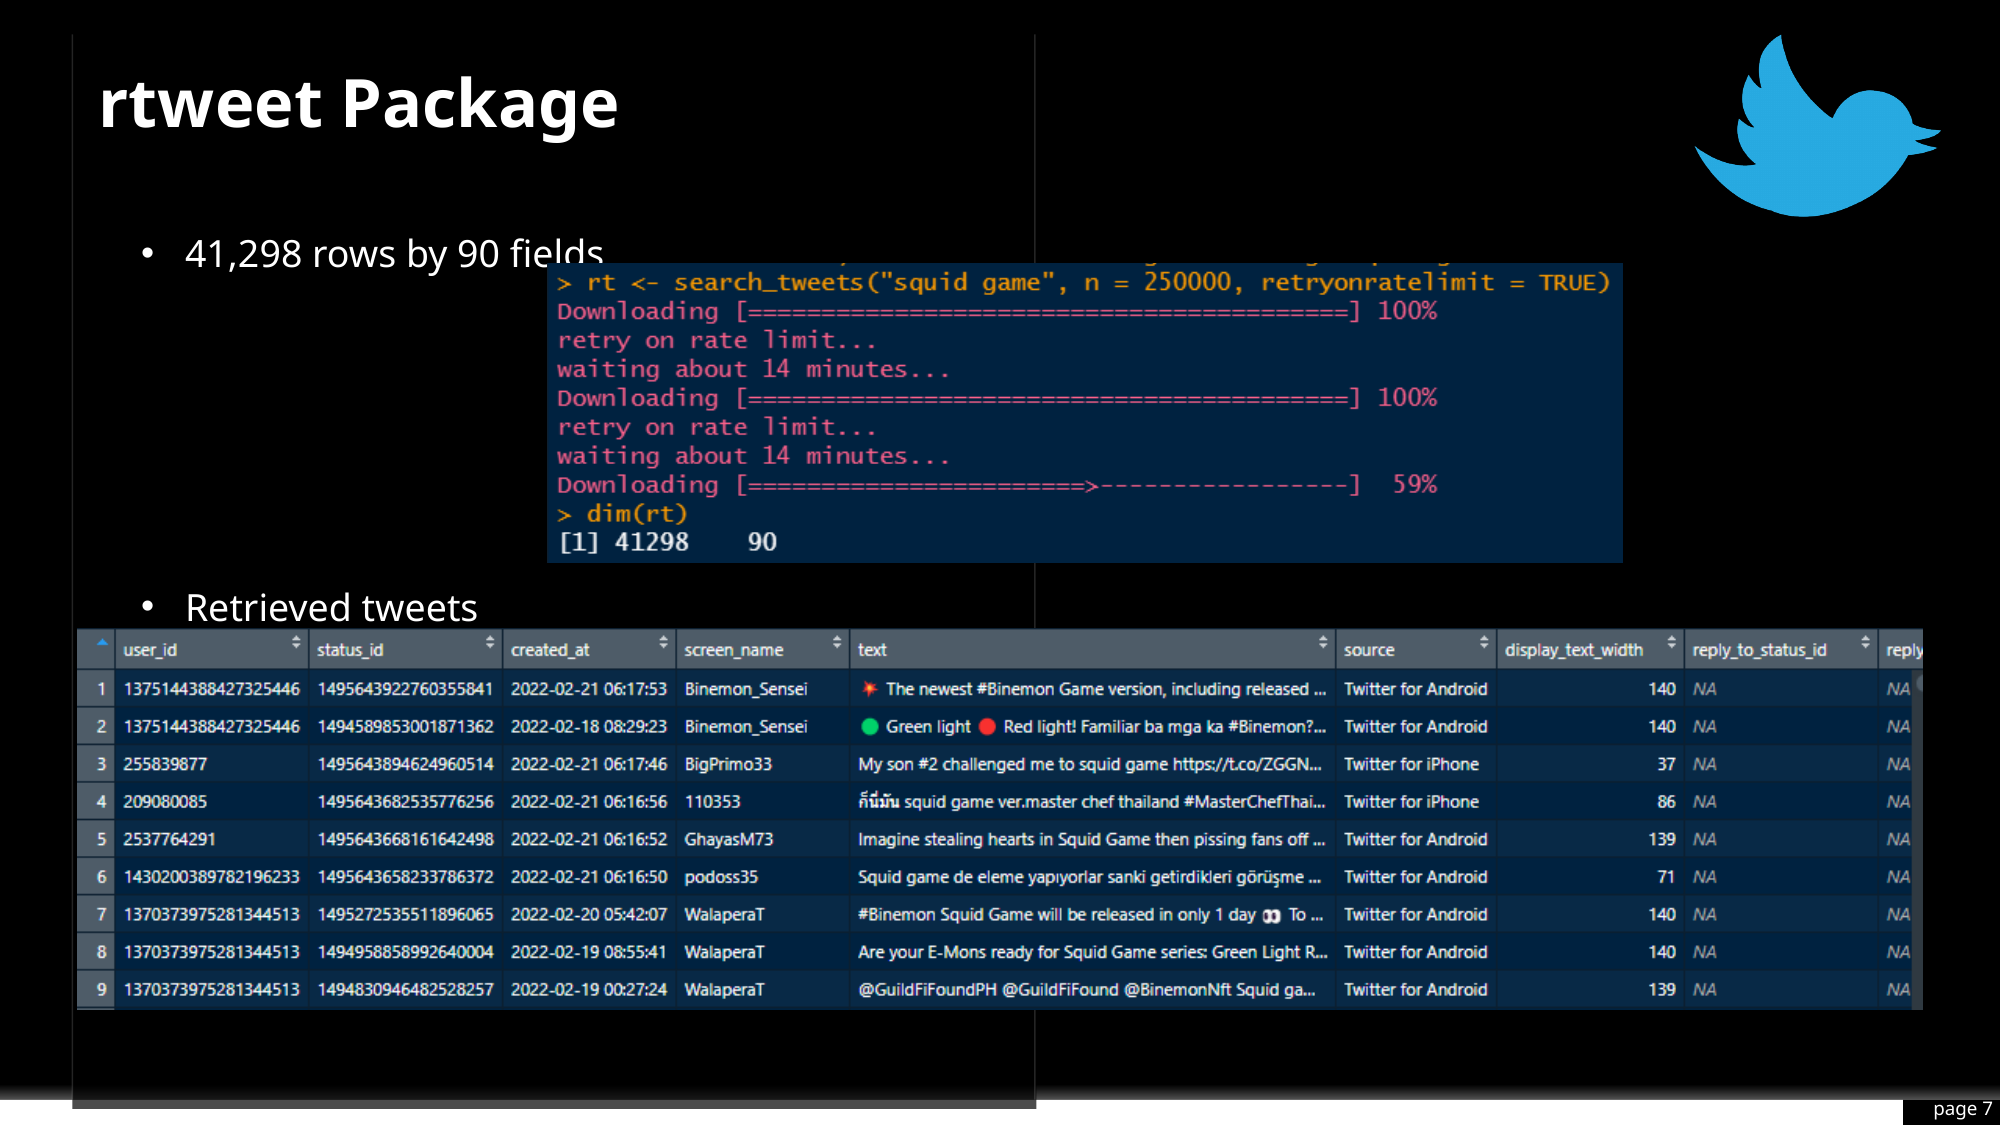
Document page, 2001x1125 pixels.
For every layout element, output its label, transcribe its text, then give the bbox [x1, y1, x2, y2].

picture [77, 628, 1923, 1010]
list 41,298 rows by 90 fields Retrieved tweets [141, 207, 875, 627]
title rtweet Package [98, 70, 1617, 142]
picture [547, 262, 1623, 563]
slide_number page ‹#› [1903, 1096, 1994, 1123]
picture [1622, 0, 2000, 252]
